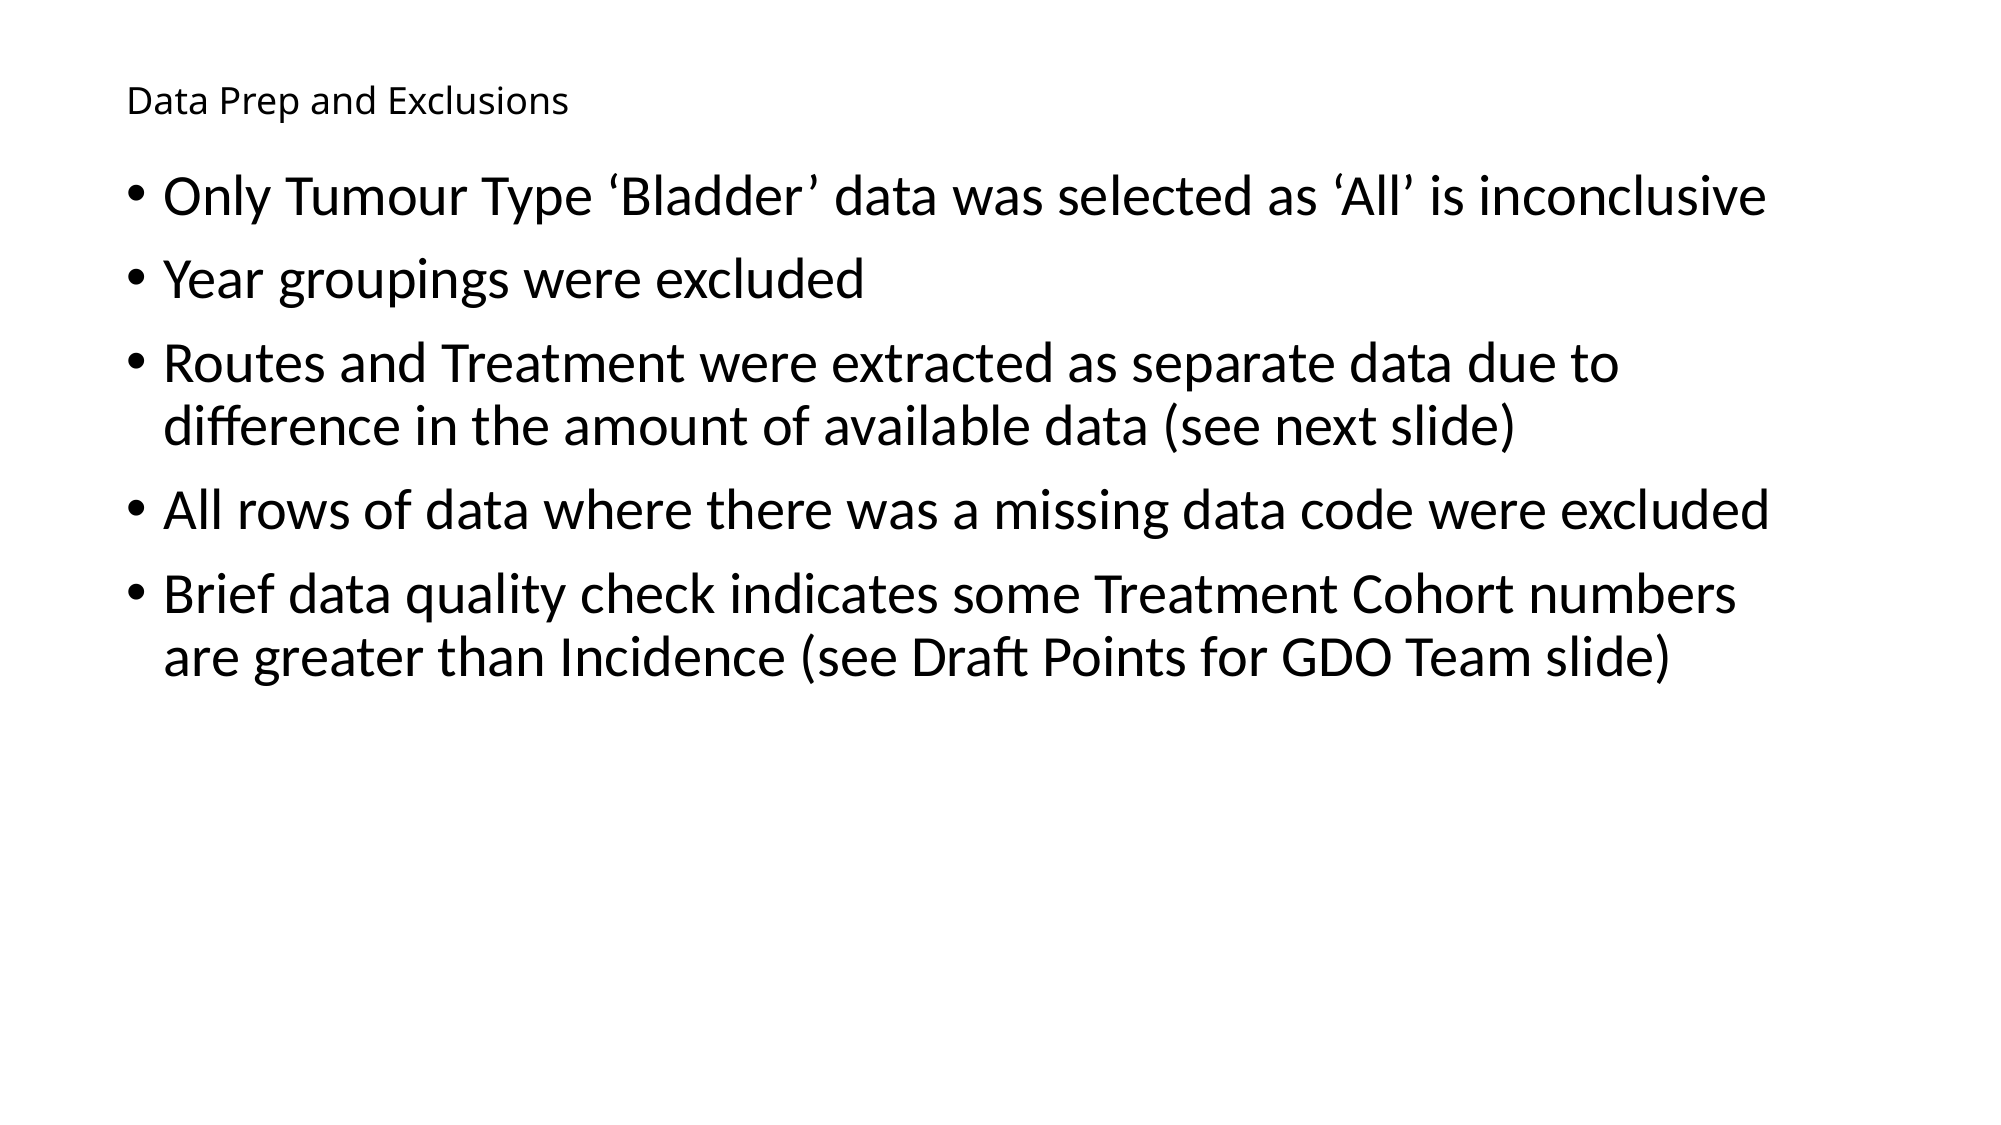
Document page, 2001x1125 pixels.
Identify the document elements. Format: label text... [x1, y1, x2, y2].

list Only Tumour Type ‘Bladder’ data was selected as ‘All’ is inconclusive Year groupings were excluded Routes and Treatment were extracted as separate data due to difference in the amount of available data (see next slide) All rows of data where there was a missing data code were excluded Brief data quality check indicates some Treatment Cohort numbers are greater than Incidence (see Draft Points for GDO Team slide) [110, 157, 1836, 872]
title Data Prep and Exclusions [110, 75, 1836, 131]
